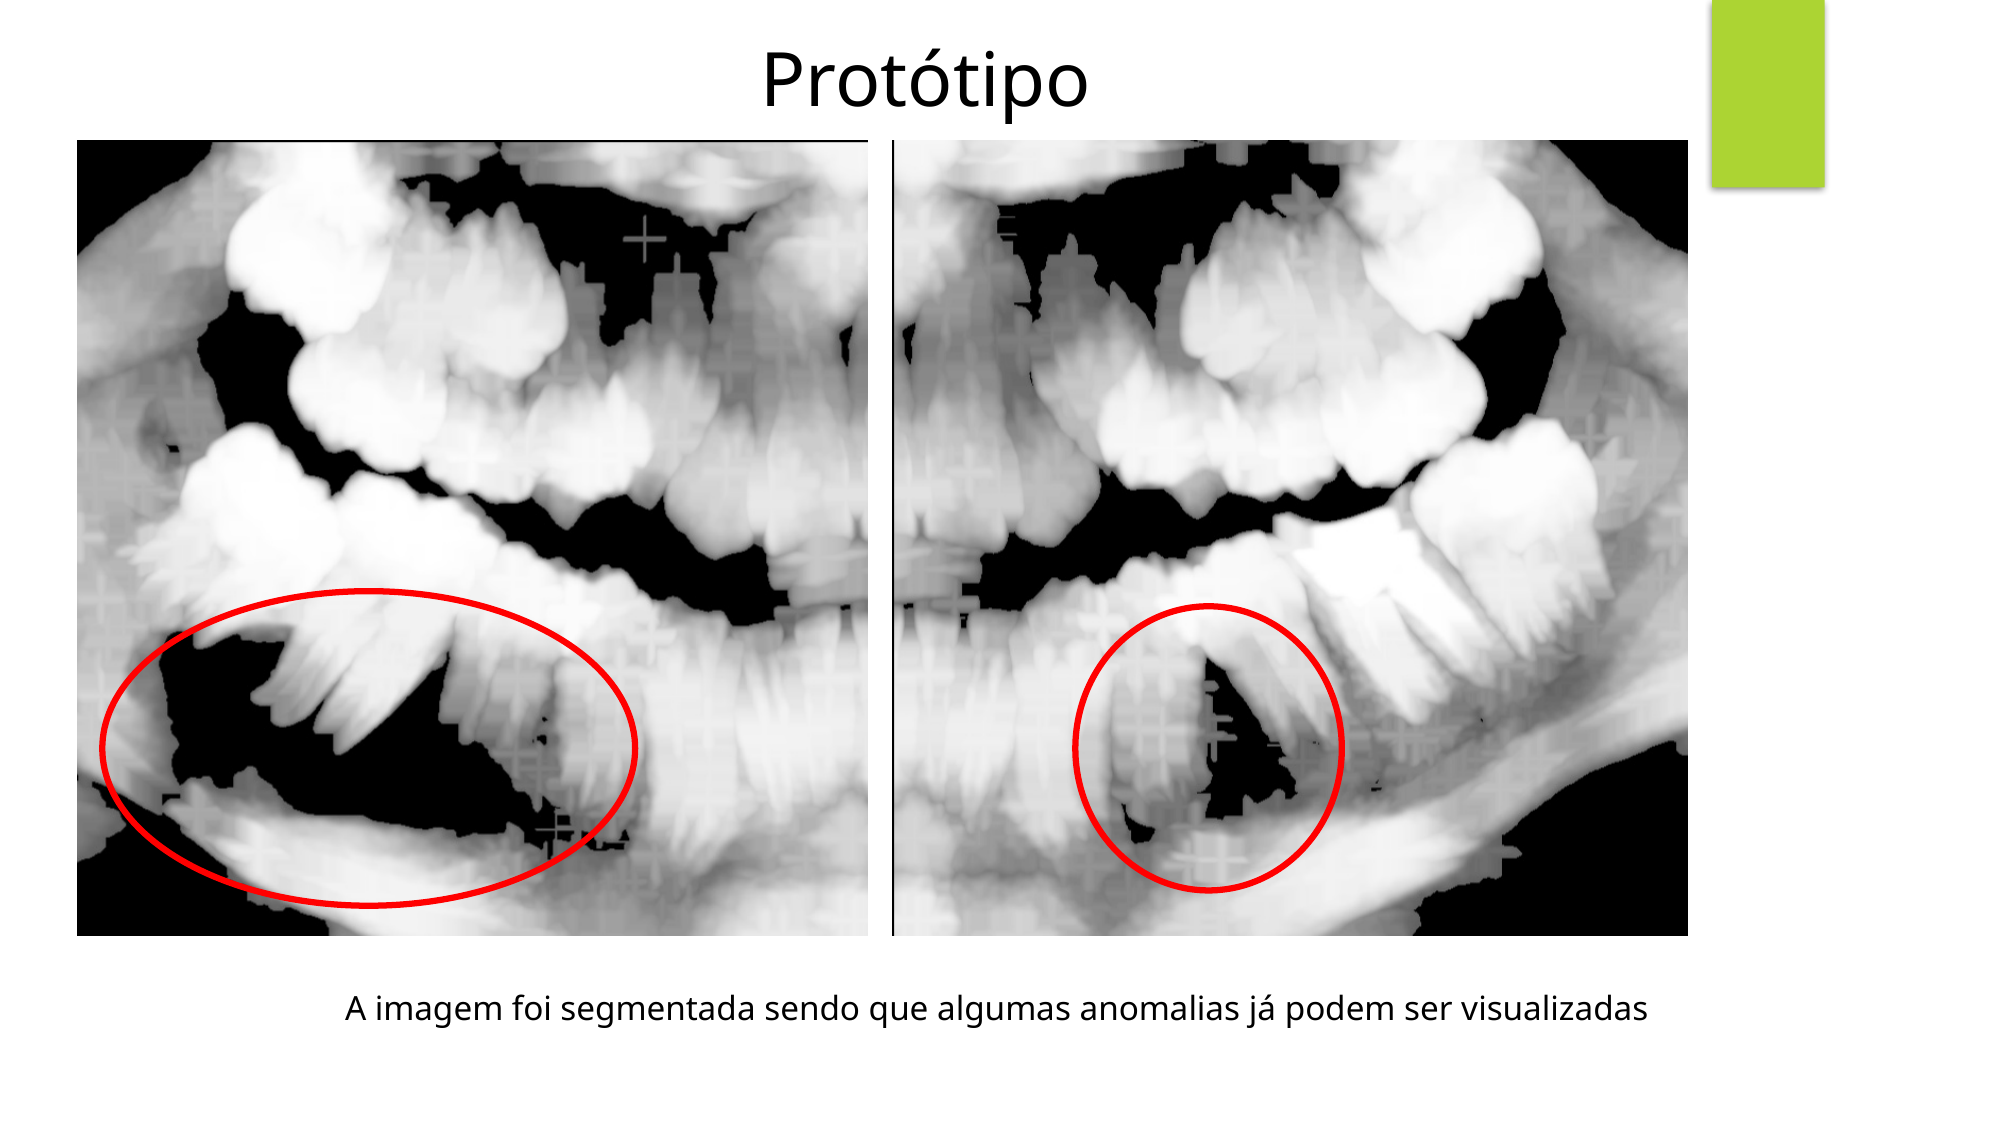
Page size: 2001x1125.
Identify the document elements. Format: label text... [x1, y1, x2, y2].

picture [892, 140, 1688, 936]
text_box A imagem foi segmentada sendo que algumas anomalias já podem ser visualizadas [77, 979, 1919, 1035]
picture [76, 140, 868, 936]
text_box Protótipo [207, 24, 1645, 141]
